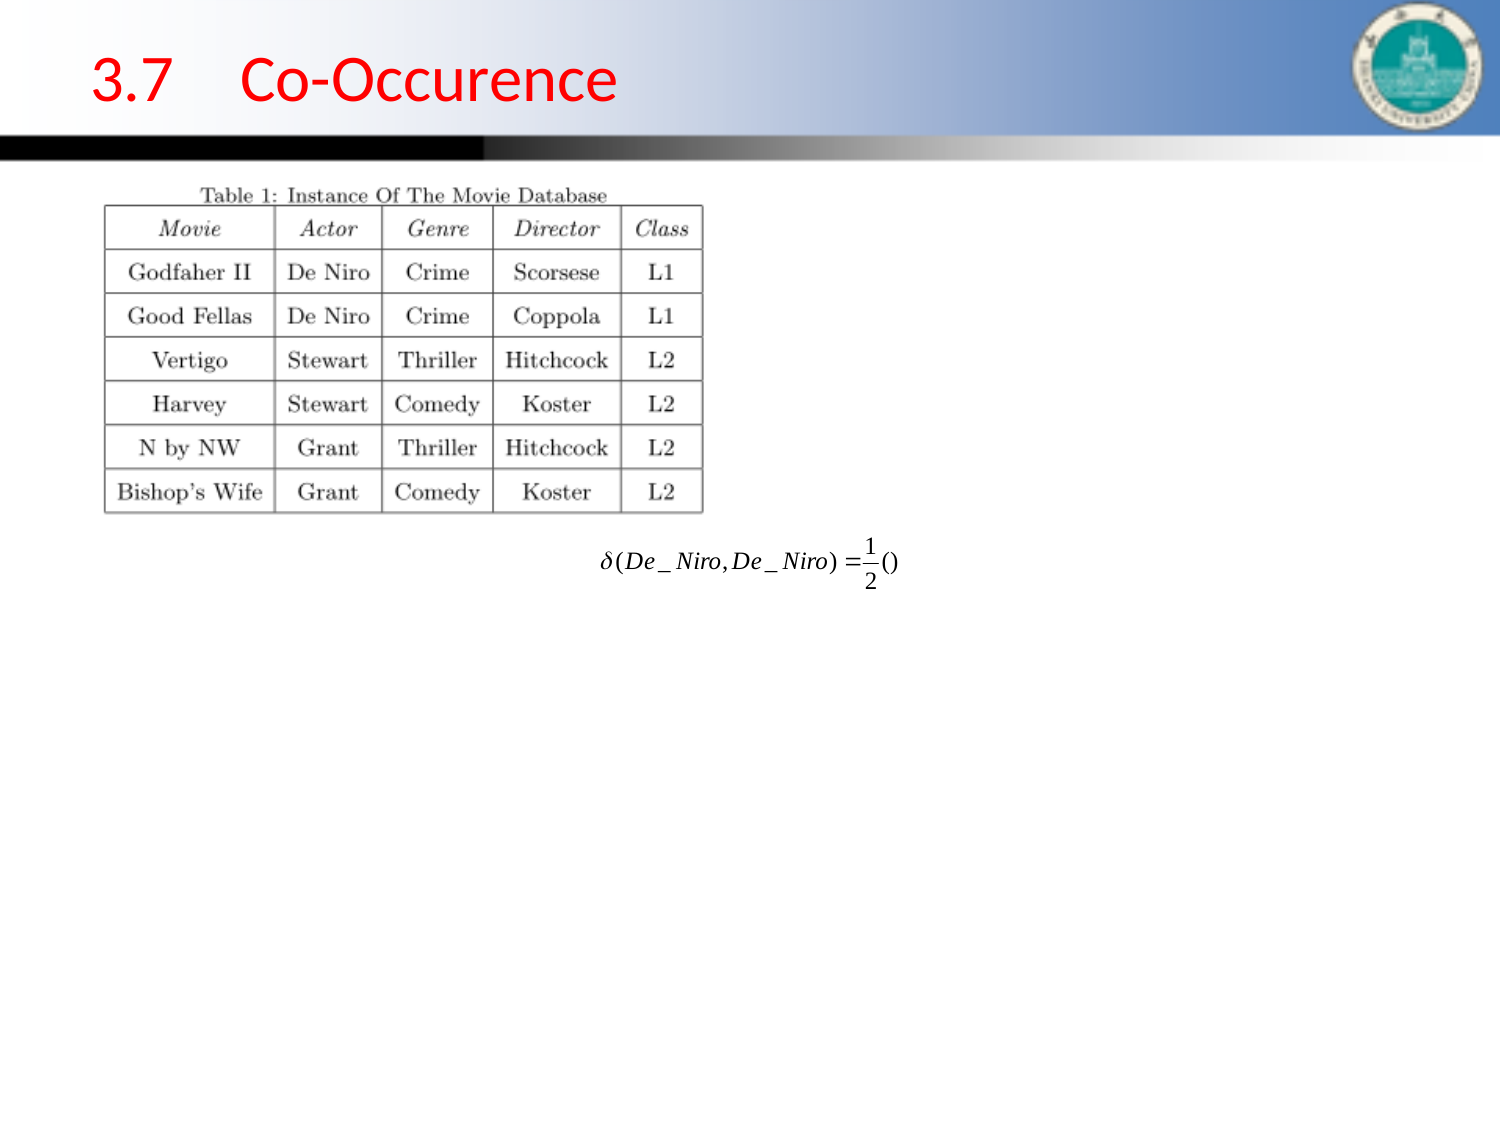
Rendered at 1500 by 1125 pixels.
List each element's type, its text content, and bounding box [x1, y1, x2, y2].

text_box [596, 529, 904, 595]
text_box 3.7 Co-Occurence [74, 12, 1425, 137]
picture [0, 0, 1500, 1125]
